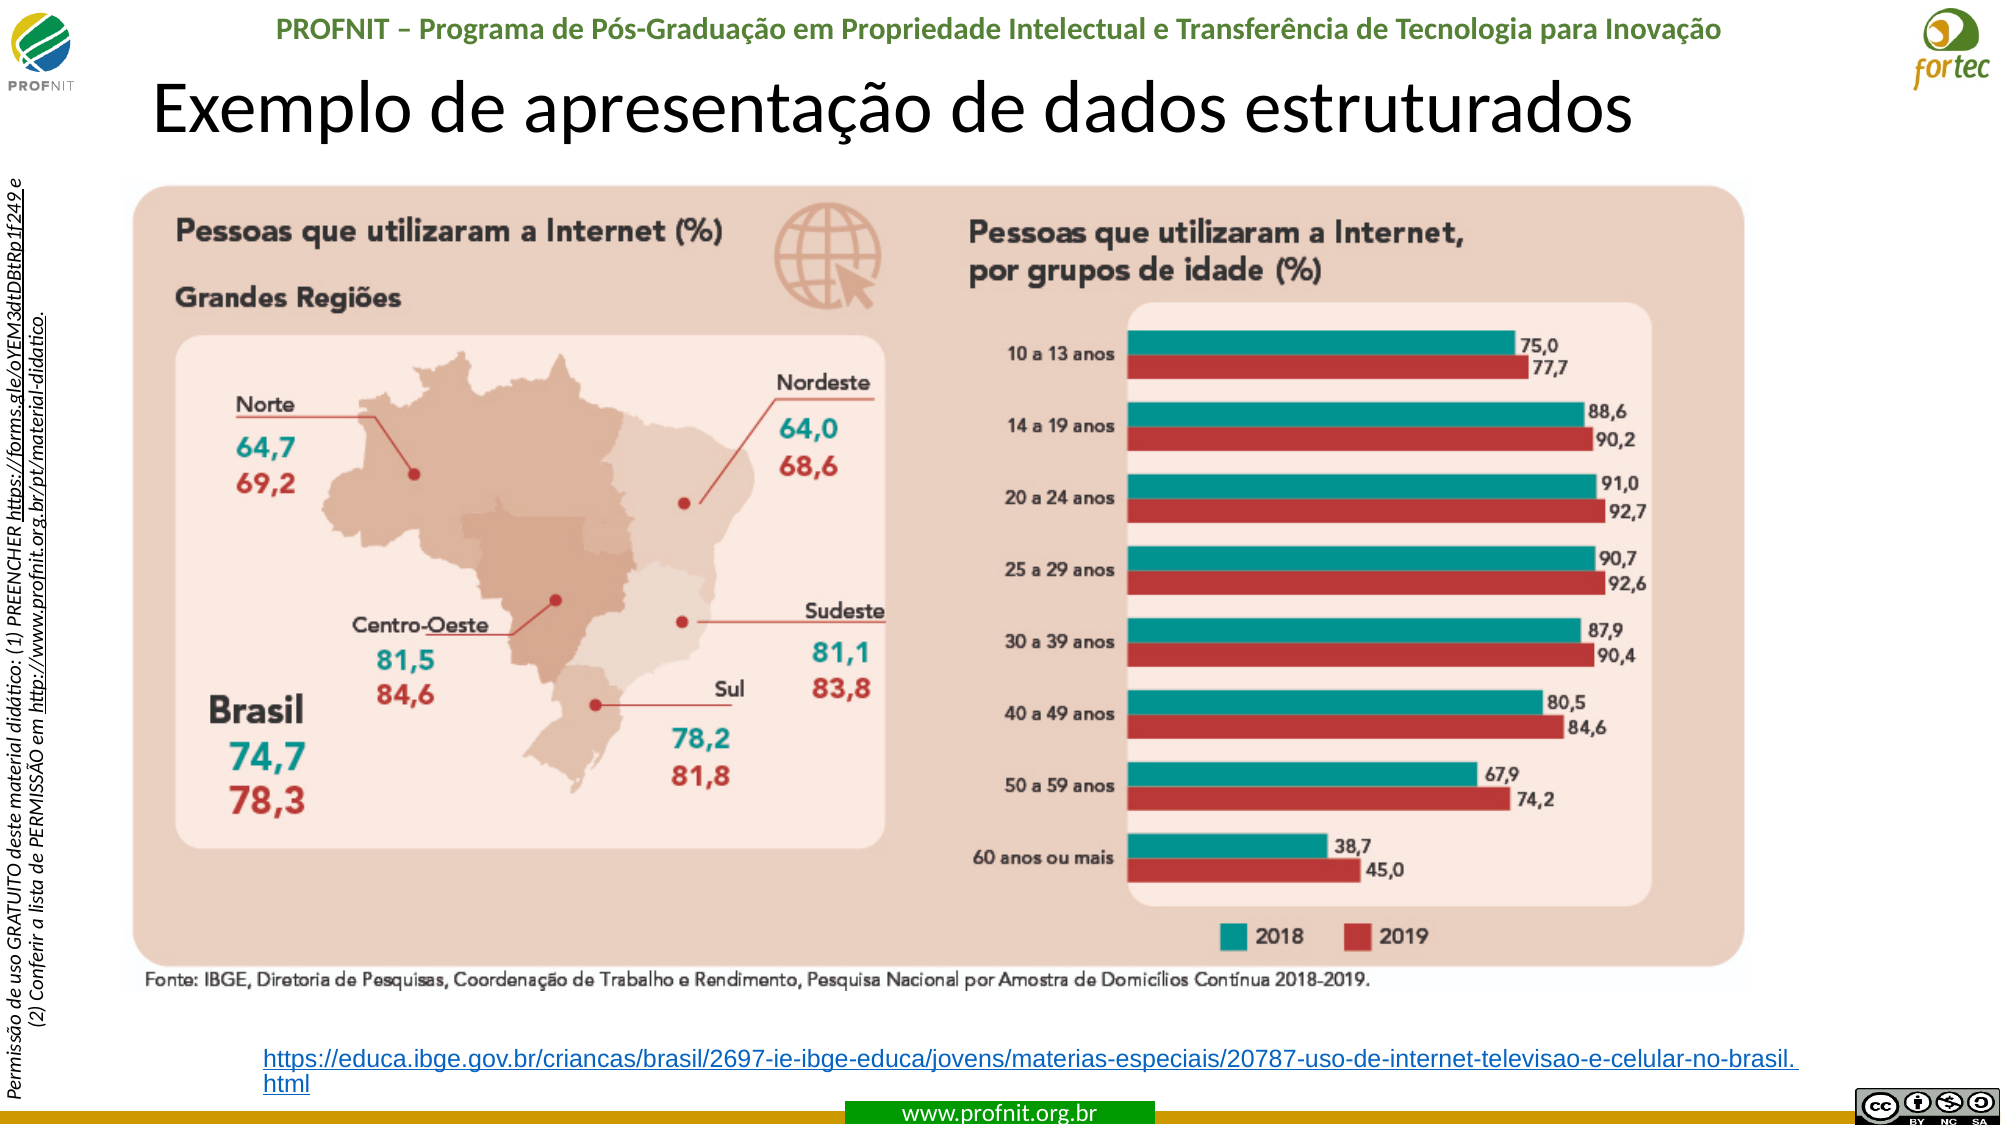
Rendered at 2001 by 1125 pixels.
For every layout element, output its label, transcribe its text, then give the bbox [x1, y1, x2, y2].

text_box https://educa.ibge.gov.br/criancas/brasil/2697-ie-ibge-educa/jovens/materias-especiais/20787-uso-de-internet-televisao-e-celular-no-brasil.html [248, 1035, 1817, 1081]
picture [1913, 8, 1990, 91]
picture [8, 12, 75, 91]
picture [1855, 1088, 2000, 1125]
title Exemplo de apresentação de dados estruturados [137, 59, 1863, 278]
picture [123, 179, 1751, 991]
